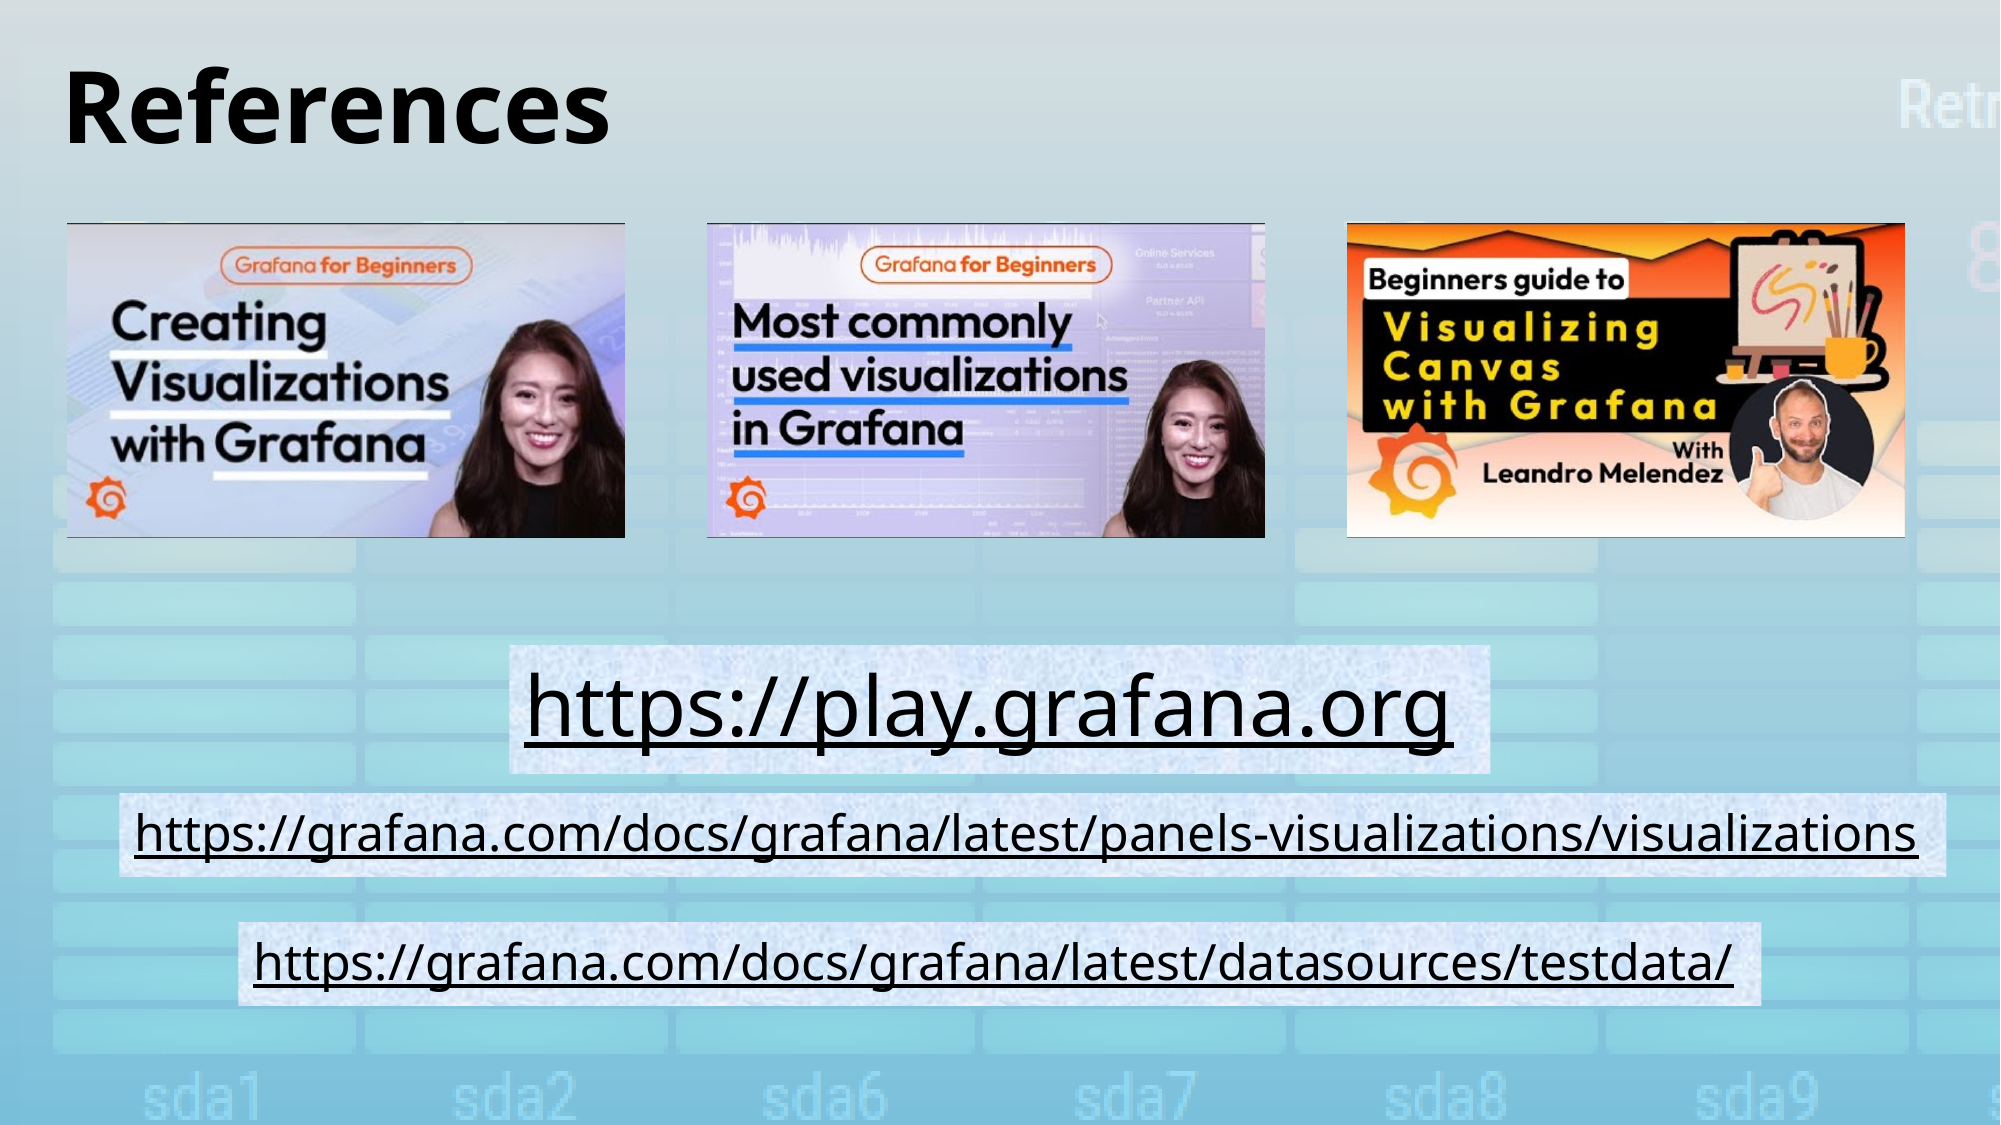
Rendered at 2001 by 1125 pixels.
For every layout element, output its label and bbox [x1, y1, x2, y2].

text_box [706, 222, 1266, 539]
picture [0, 0, 2000, 1125]
text_box [66, 222, 626, 539]
text_box [1346, 222, 1906, 539]
